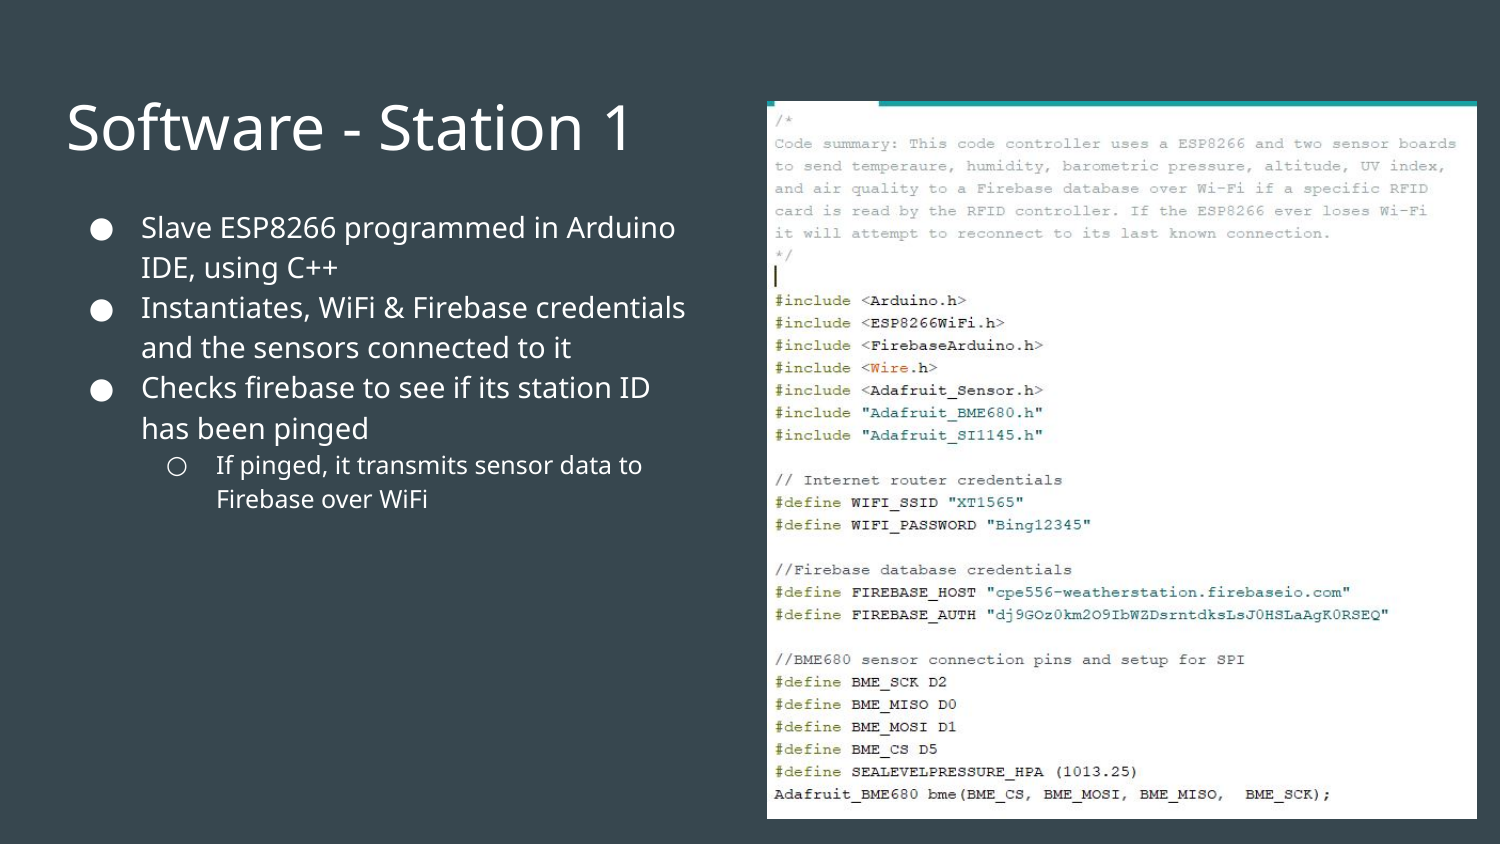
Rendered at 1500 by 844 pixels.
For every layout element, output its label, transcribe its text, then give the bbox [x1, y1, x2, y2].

title Software - Station 1 [51, 72, 1449, 167]
picture [767, 101, 1477, 819]
list Slave ESP8266 programmed in Arduino IDE, using C++ Instantiates, WiFi & Firebase credentials and the sensors connected to it Checks firebase to see if its station ID has been pinged If pinged, it transmits sensor data to Firebase over WiFi [51, 189, 708, 750]
